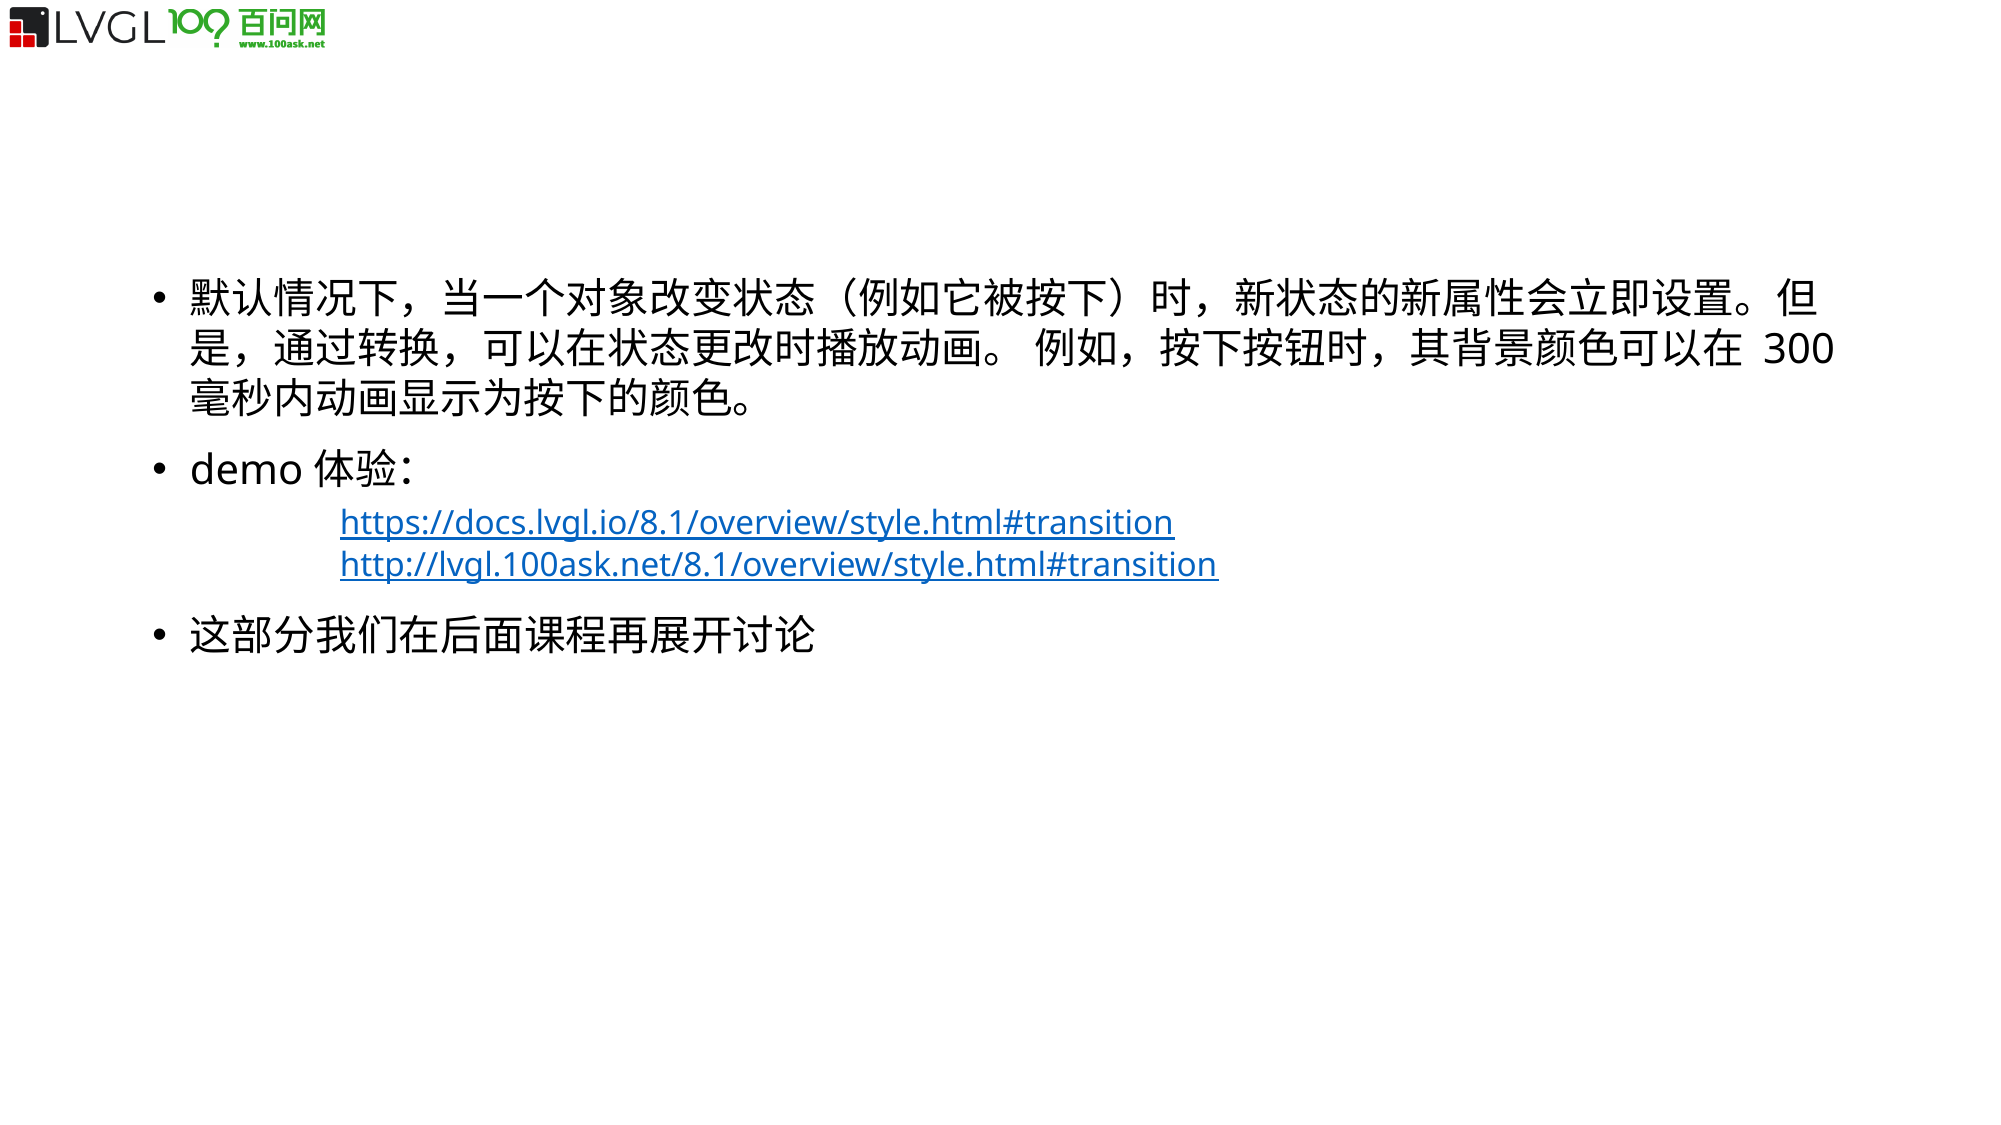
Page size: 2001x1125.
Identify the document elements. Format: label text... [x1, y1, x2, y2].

picture [168, 9, 325, 48]
picture [8, 3, 166, 54]
text_box 默认情况下，当一个对象改变状态（例如它被按下）时，新状态的新属性会立即设置。但是，通过转换，可以在状态更改时播放动画。 例如，按下按钮时，其背景颜色可以在 300 毫秒内动画显示为按下的颜色。 demo体验： https://docs.lvgl.io/8.1/overview/style.html#transition http://lvgl.100ask.net/8.1/overview/style.html#transition 这部分我们在后面课程再展开讨论 [137, 264, 1863, 716]
